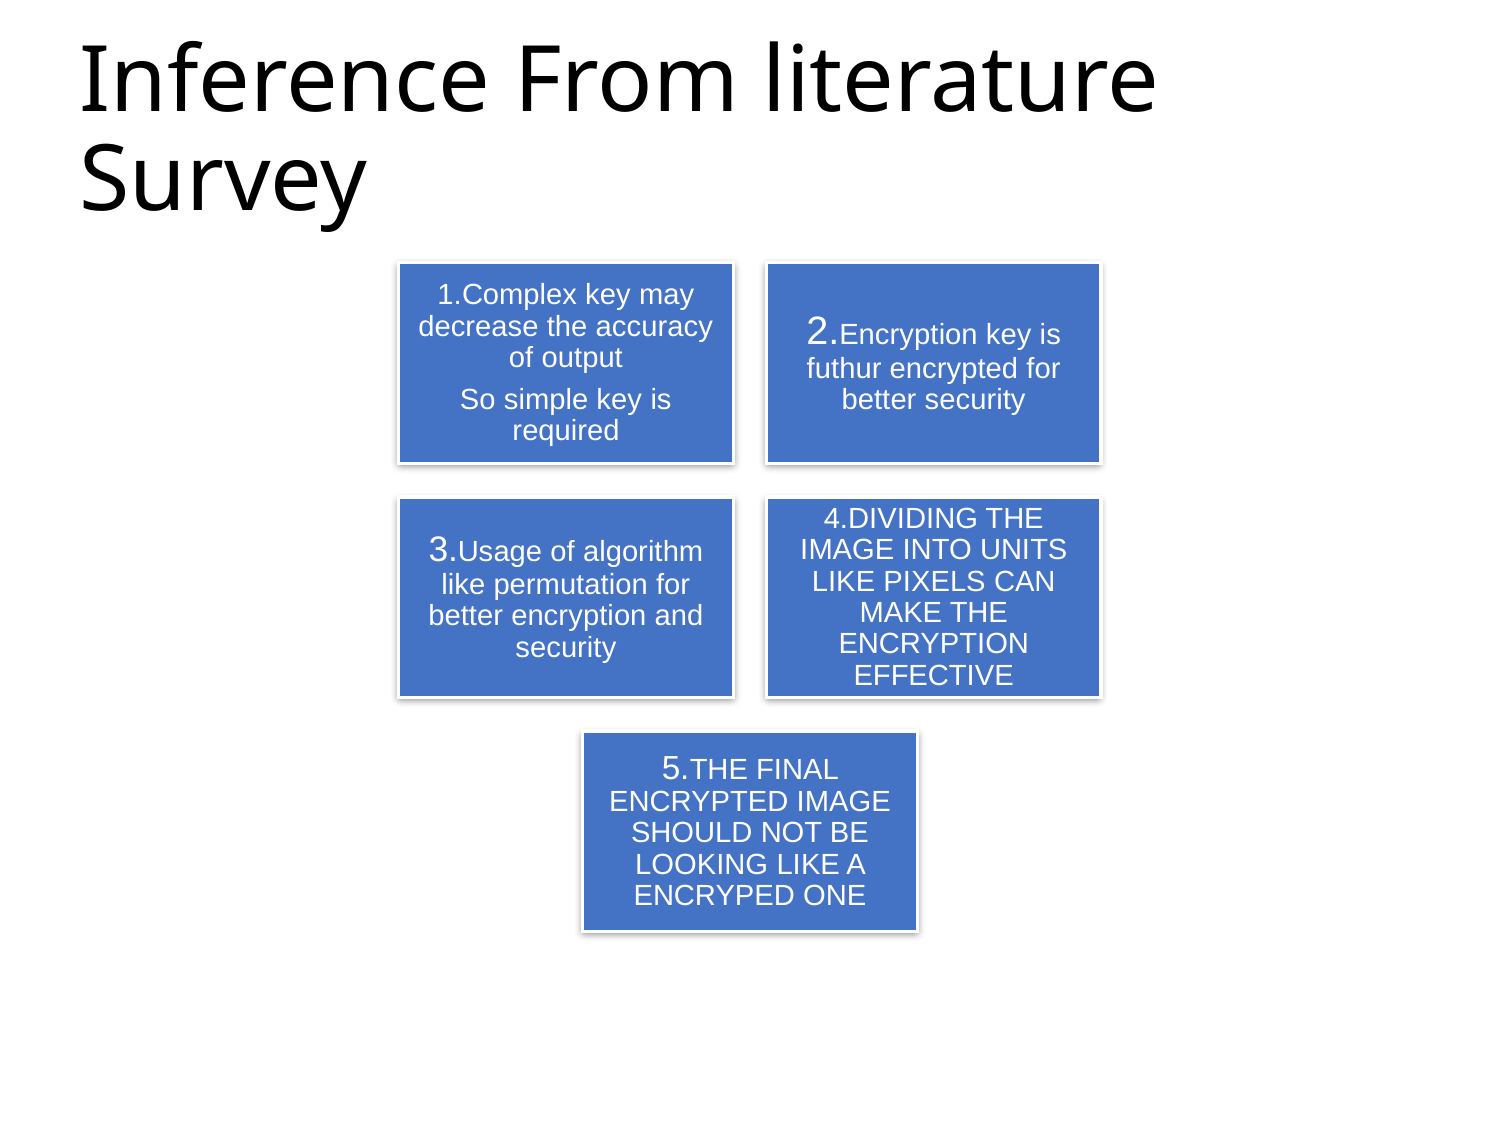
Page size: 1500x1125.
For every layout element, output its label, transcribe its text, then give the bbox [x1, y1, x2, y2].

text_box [251, 262, 1249, 932]
text_box Inference From literature Survey [64, 22, 1359, 241]
